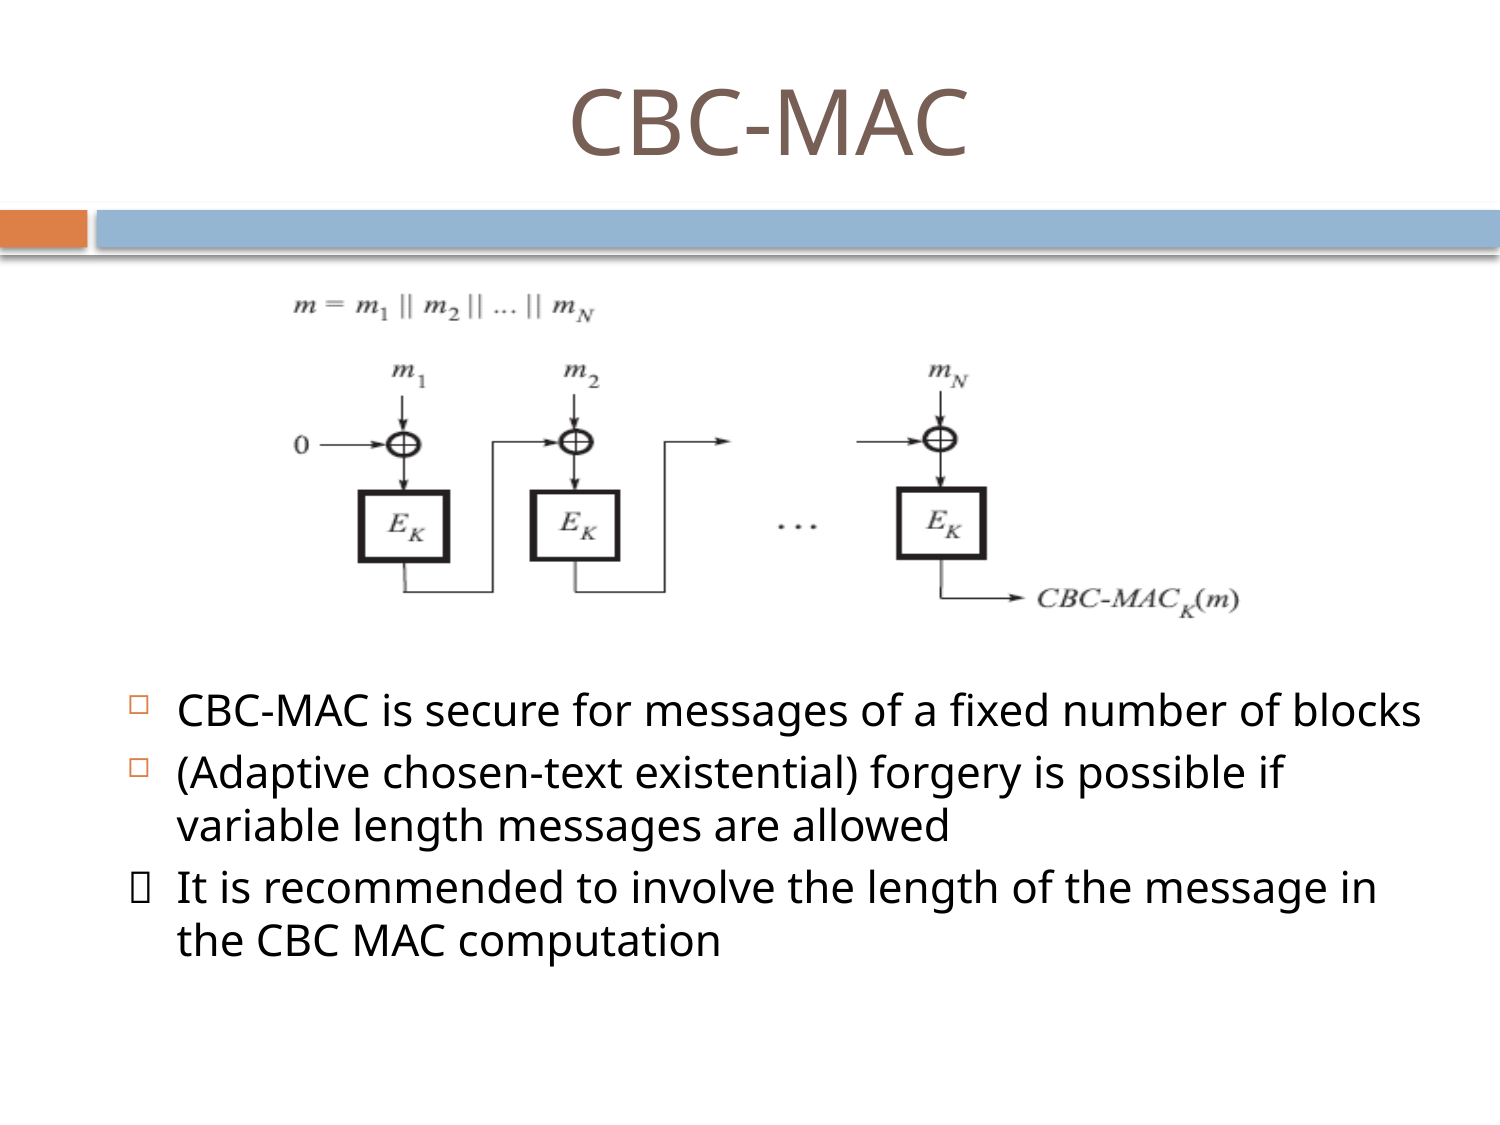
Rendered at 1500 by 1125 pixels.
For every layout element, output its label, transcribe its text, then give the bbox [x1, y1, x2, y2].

title CBC-MAC [100, 37, 1438, 200]
picture [274, 287, 1251, 637]
list CBC-MAC is secure for messages of a fixed number of blocks (Adaptive chosen-text existential) forgery is possible if variable length messages are allowed  It is recommended to involve the length of the message in the CBC MAC computation [112, 675, 1450, 988]
